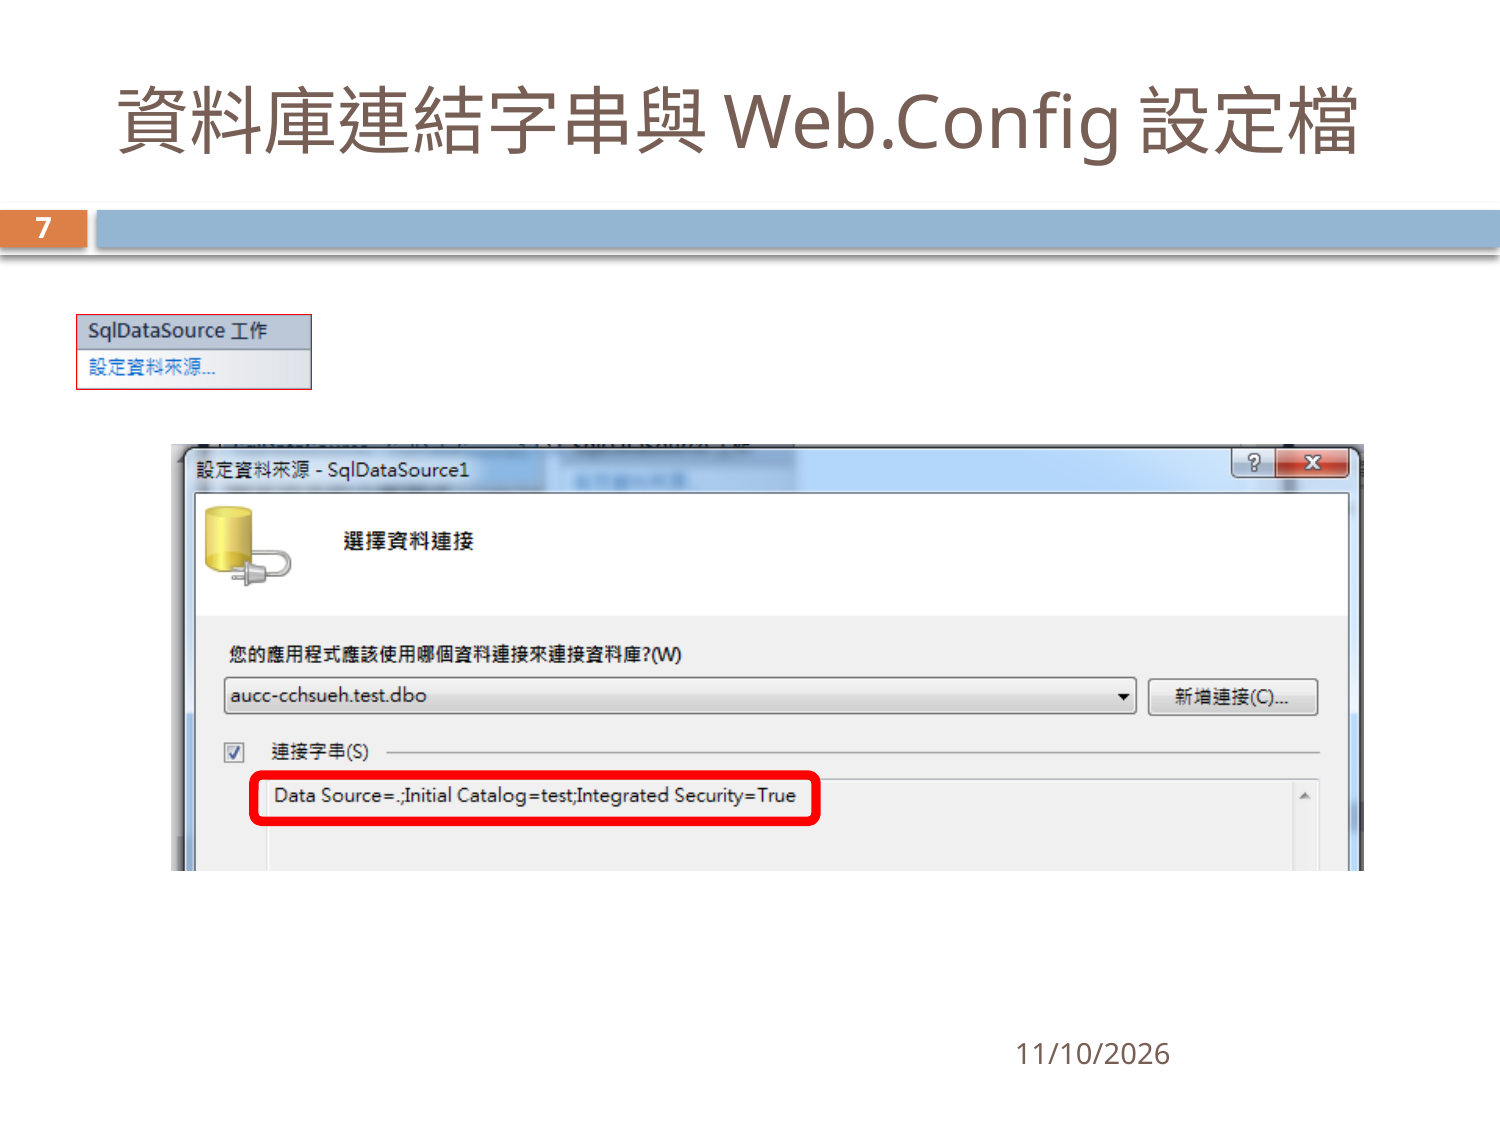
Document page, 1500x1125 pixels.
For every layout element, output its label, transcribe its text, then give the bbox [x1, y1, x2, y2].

picture [76, 314, 312, 390]
slide_number 7 [0, 208, 88, 249]
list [170, 444, 1364, 872]
title 資料庫連結字串與Web.Config設定檔 [100, 37, 1438, 200]
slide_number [999, 1025, 1438, 1085]
